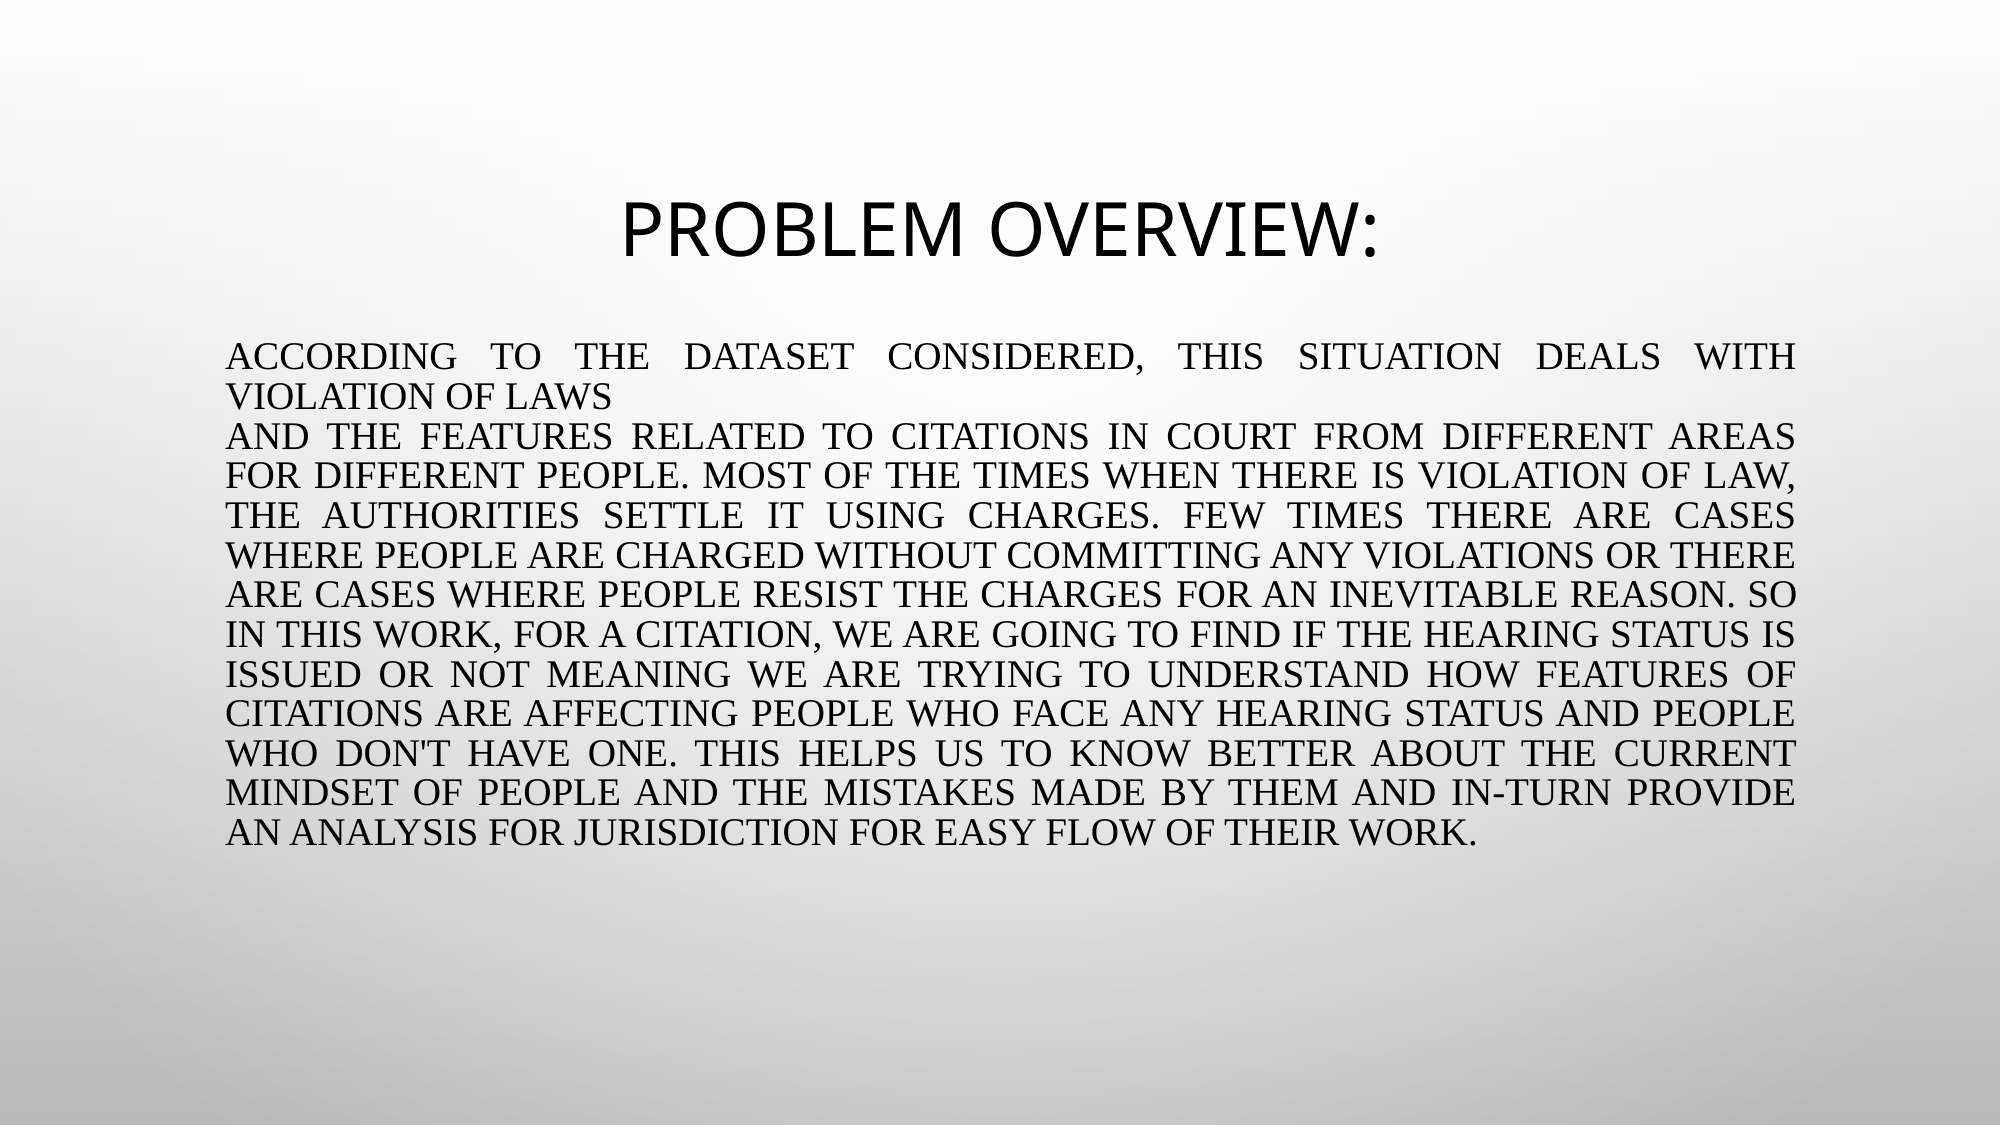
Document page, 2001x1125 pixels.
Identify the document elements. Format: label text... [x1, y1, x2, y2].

picture [0, 0, 2000, 1125]
title PROBLEM OVERVIEW: [149, 101, 1851, 364]
list According to the dataset considered, this situation deals with violation of laws and the features related to citations in court from different areas for different people. Most of the times when there is violation of law, the authorities settle it using charges. Few times there are cases where people are charged without committing any violations or there are cases where people resist the charges for an inevitable reason. so in this work, for a citation, we are going to find if the hearing Status is issued or not meaning we are trying to understand how features of citations are affecting people who face any hearing status and people who don't have one. This helps us to know better about the current mindset of people and the mistakes made by them and in-turn provide an analysis for jurisdiction for easy flow of their work. [210, 330, 1814, 897]
